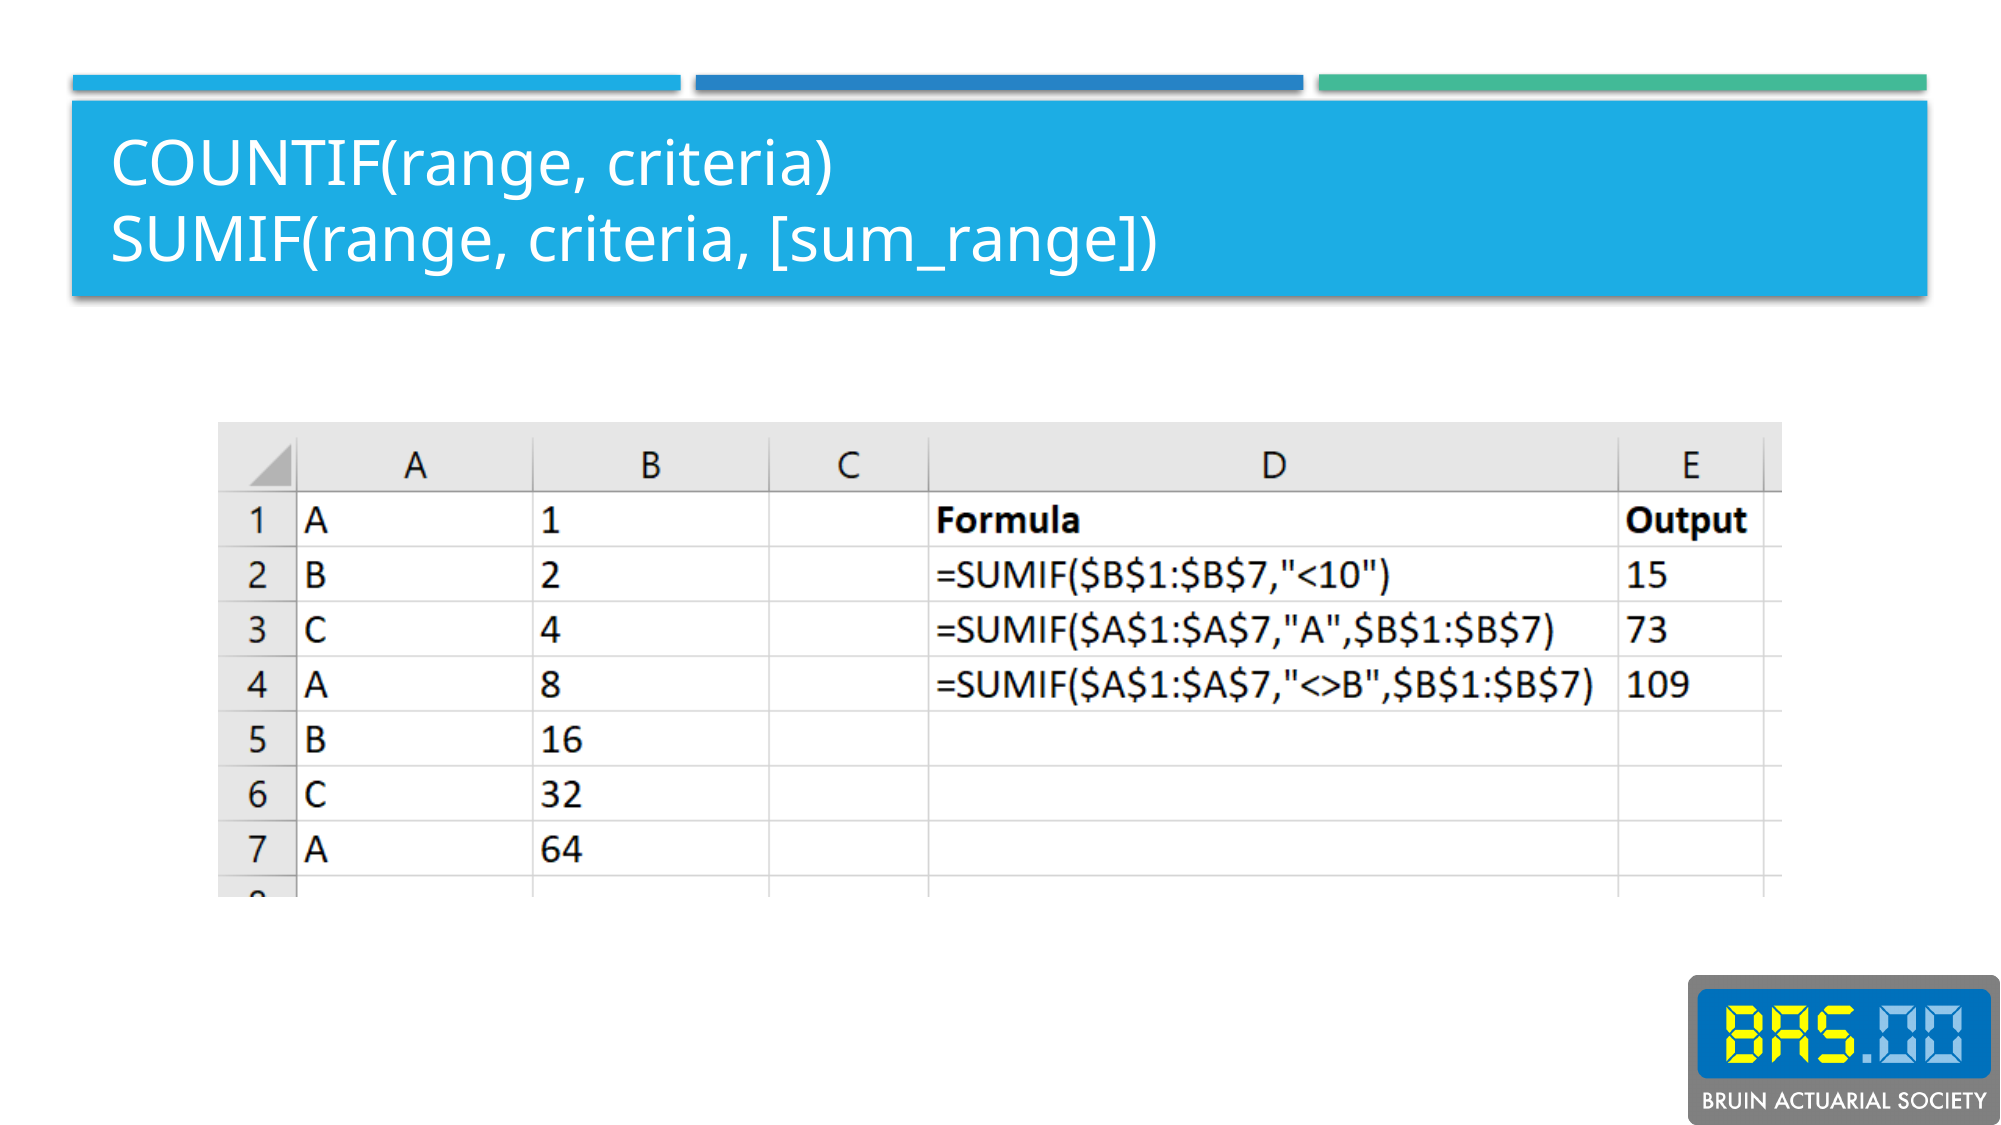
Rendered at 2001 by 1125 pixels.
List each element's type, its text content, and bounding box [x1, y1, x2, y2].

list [218, 422, 1782, 897]
picture [1688, 975, 2000, 1125]
title COUNTIF(range, criteria) SUMIF(range, criteria, [sum_range]) [95, 115, 1905, 282]
